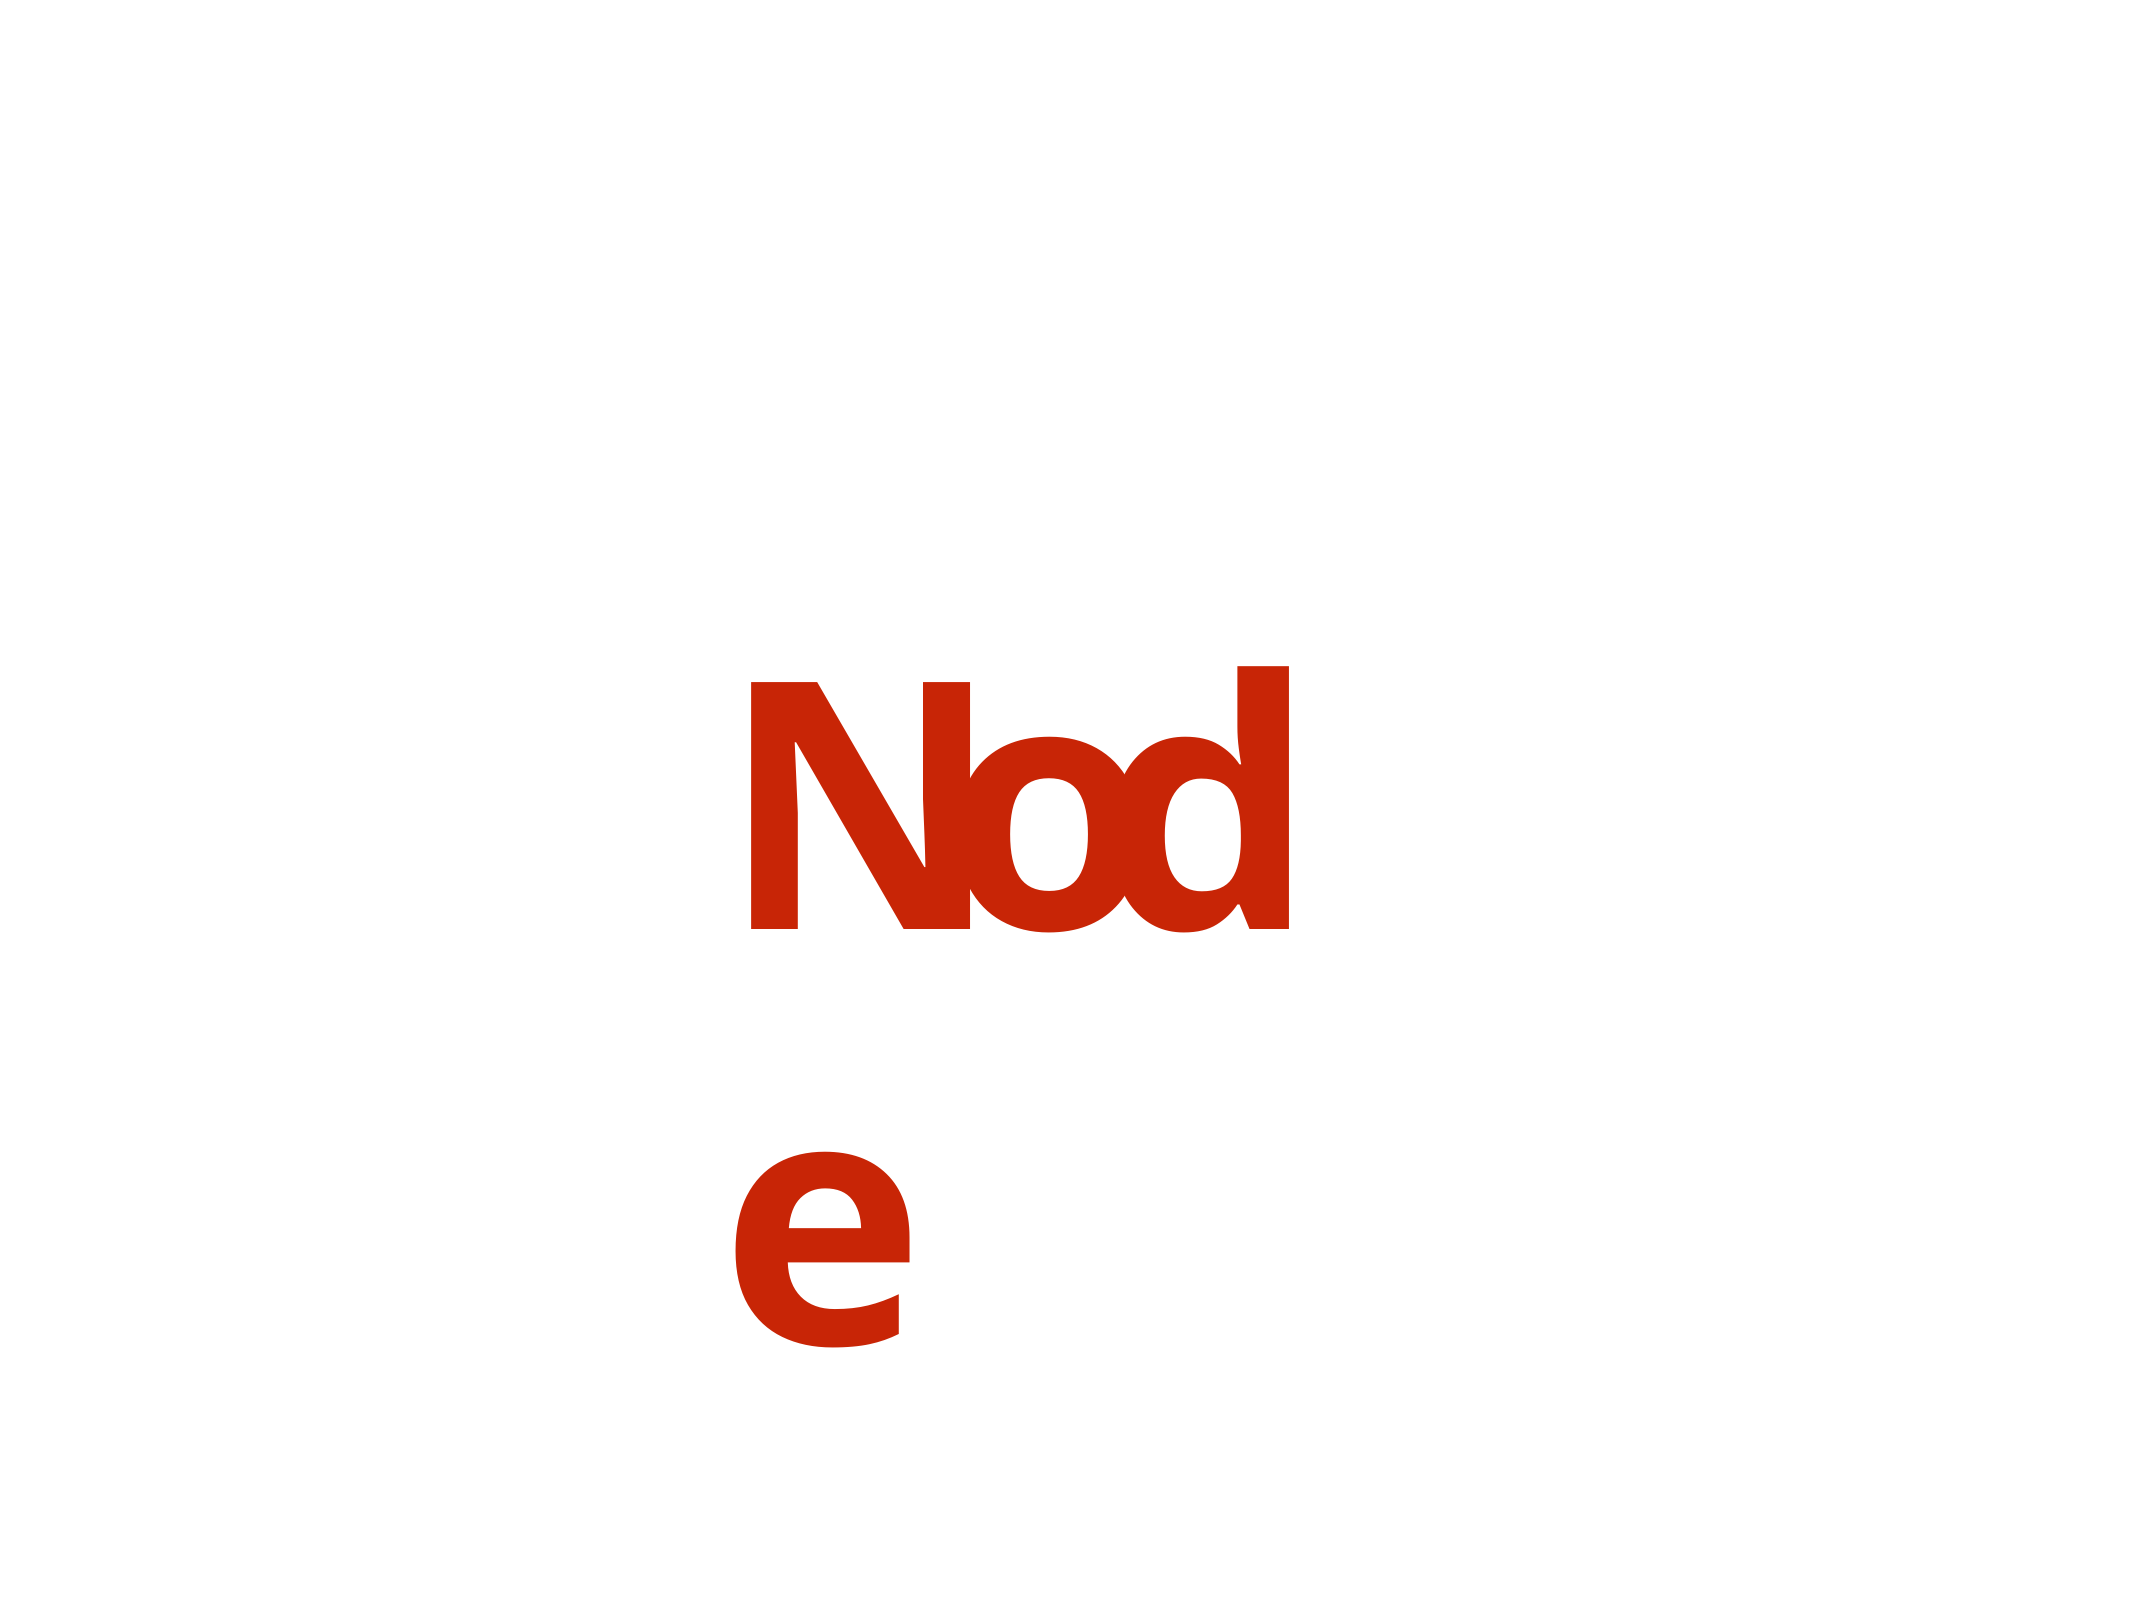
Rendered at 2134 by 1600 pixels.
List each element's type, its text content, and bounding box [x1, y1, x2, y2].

title Node [718, 581, 1415, 1414]
